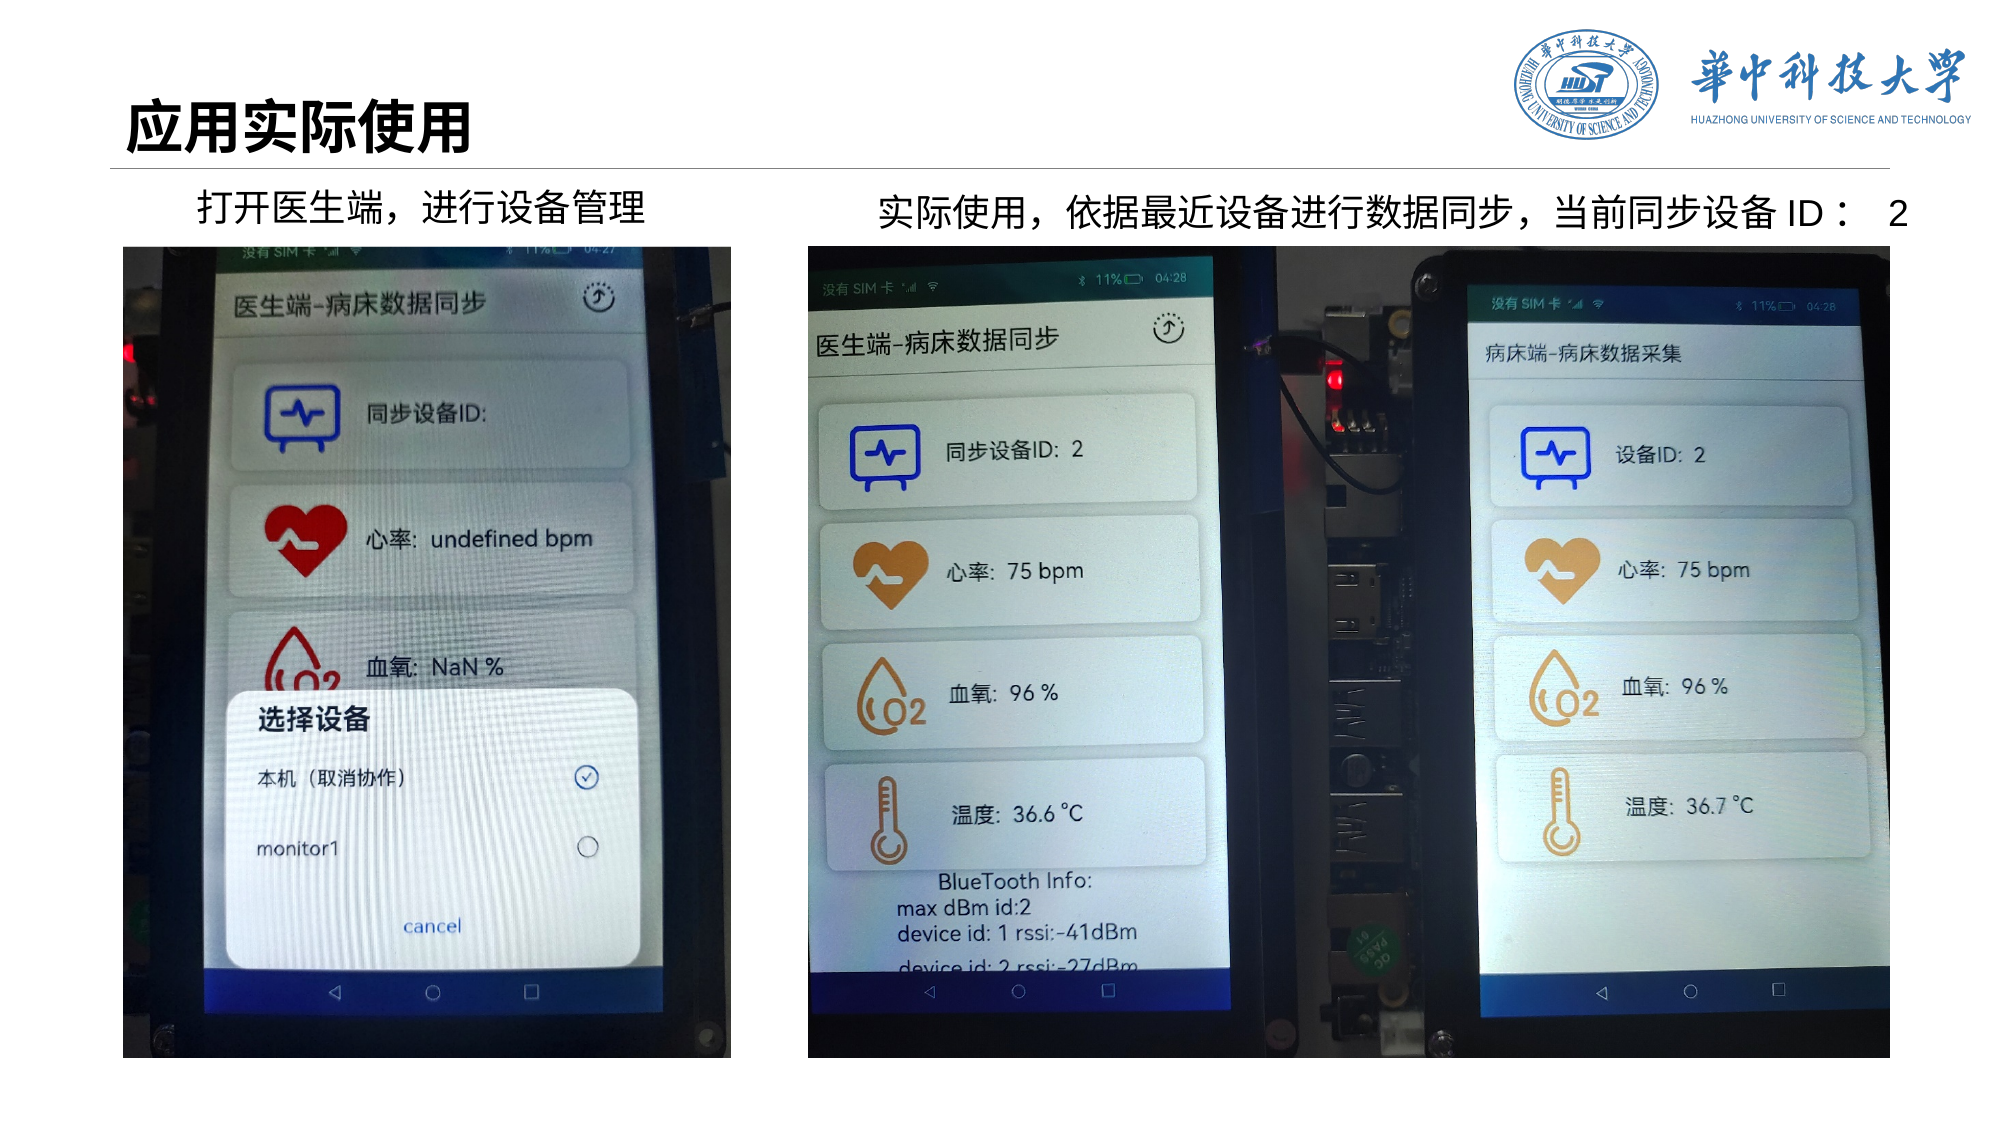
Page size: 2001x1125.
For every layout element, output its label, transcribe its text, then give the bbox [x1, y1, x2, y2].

title 应用实际使用 [109, 0, 1890, 169]
text_box 打开医生端，进行设备管理 [181, 176, 731, 237]
picture [20, 246, 1890, 1058]
text_box 实际使用，依据最近设备进行数据同步，当前同步设备ID： 2 [862, 181, 1926, 242]
picture [1890, 29, 1971, 140]
